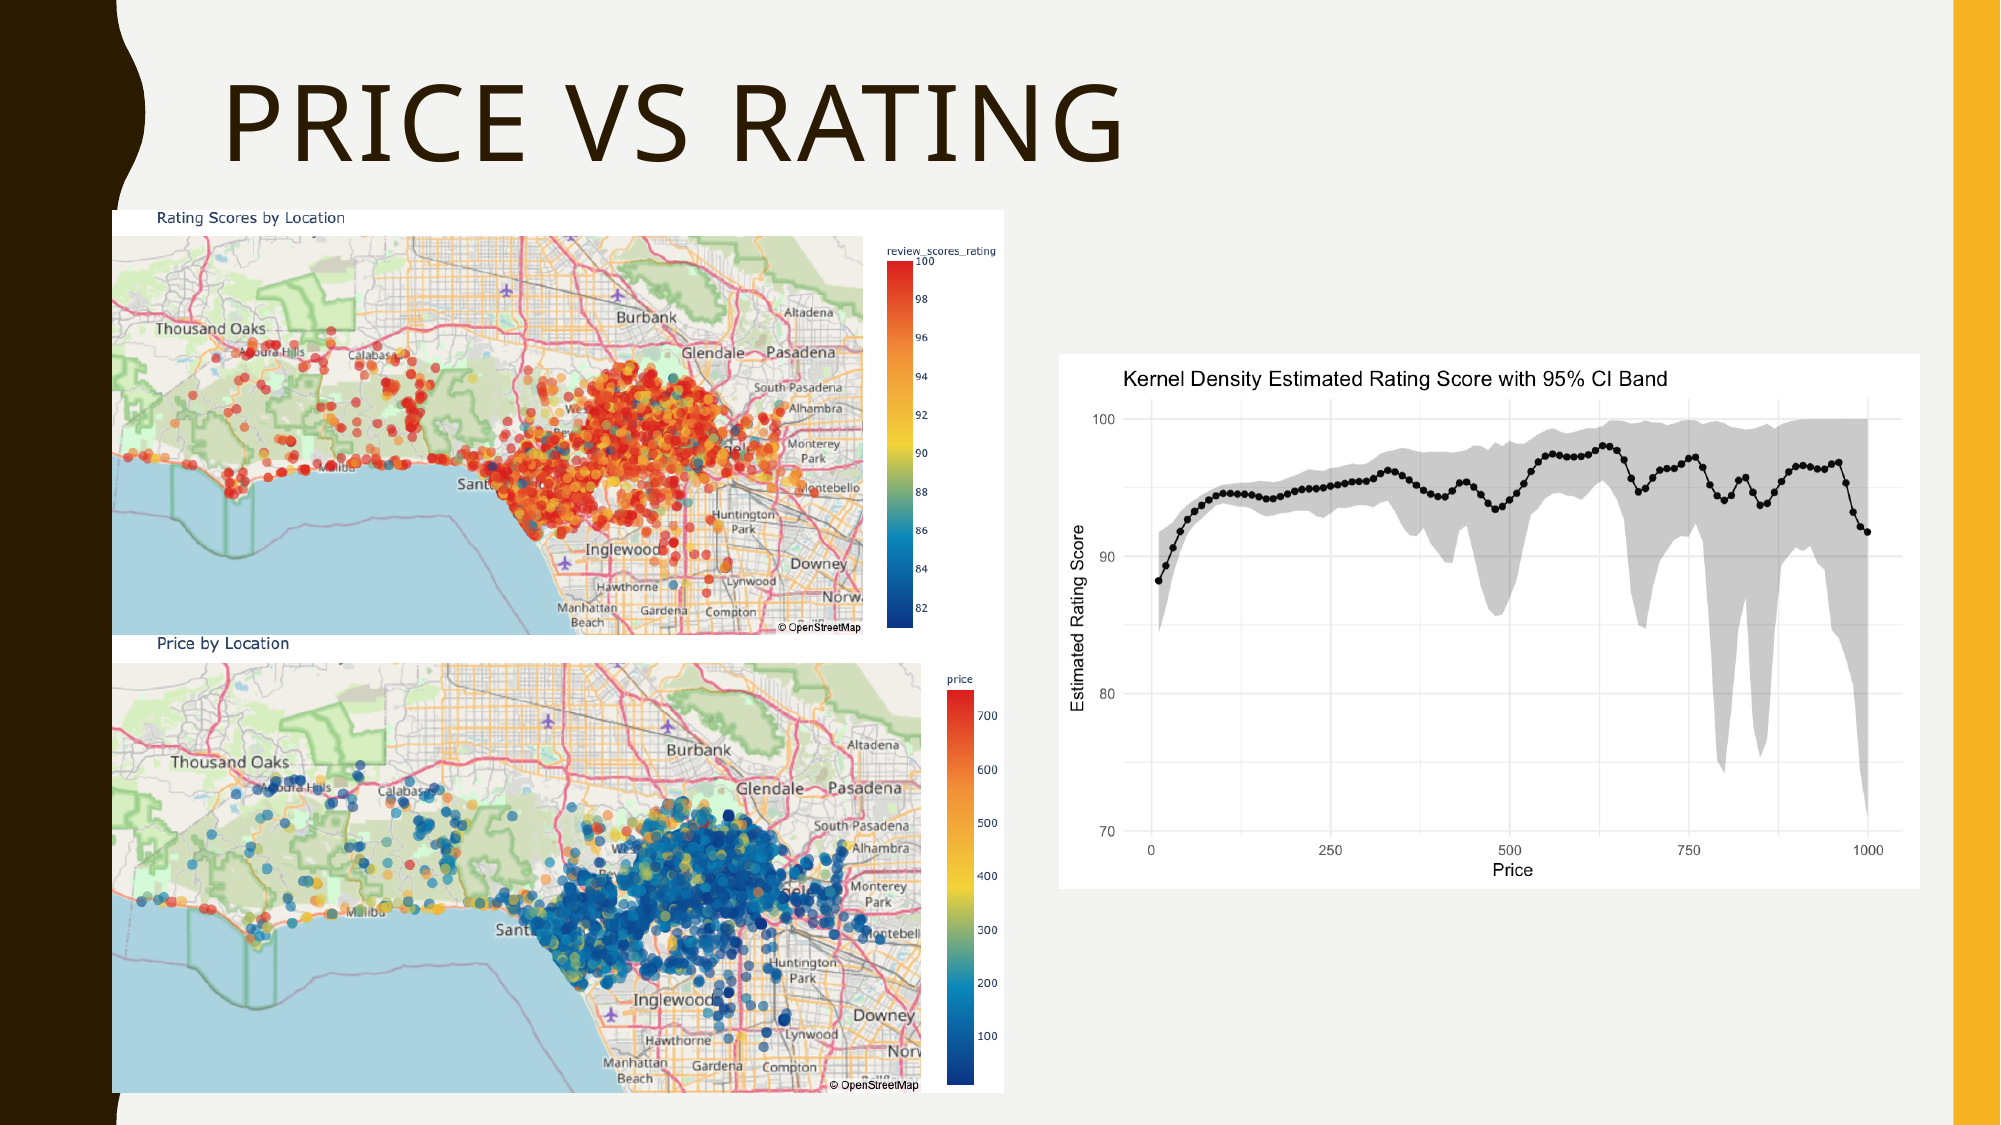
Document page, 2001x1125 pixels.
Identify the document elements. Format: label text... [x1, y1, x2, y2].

picture [1059, 354, 1920, 889]
picture [111, 210, 1004, 1093]
title Price vs Rating [205, 62, 1875, 308]
